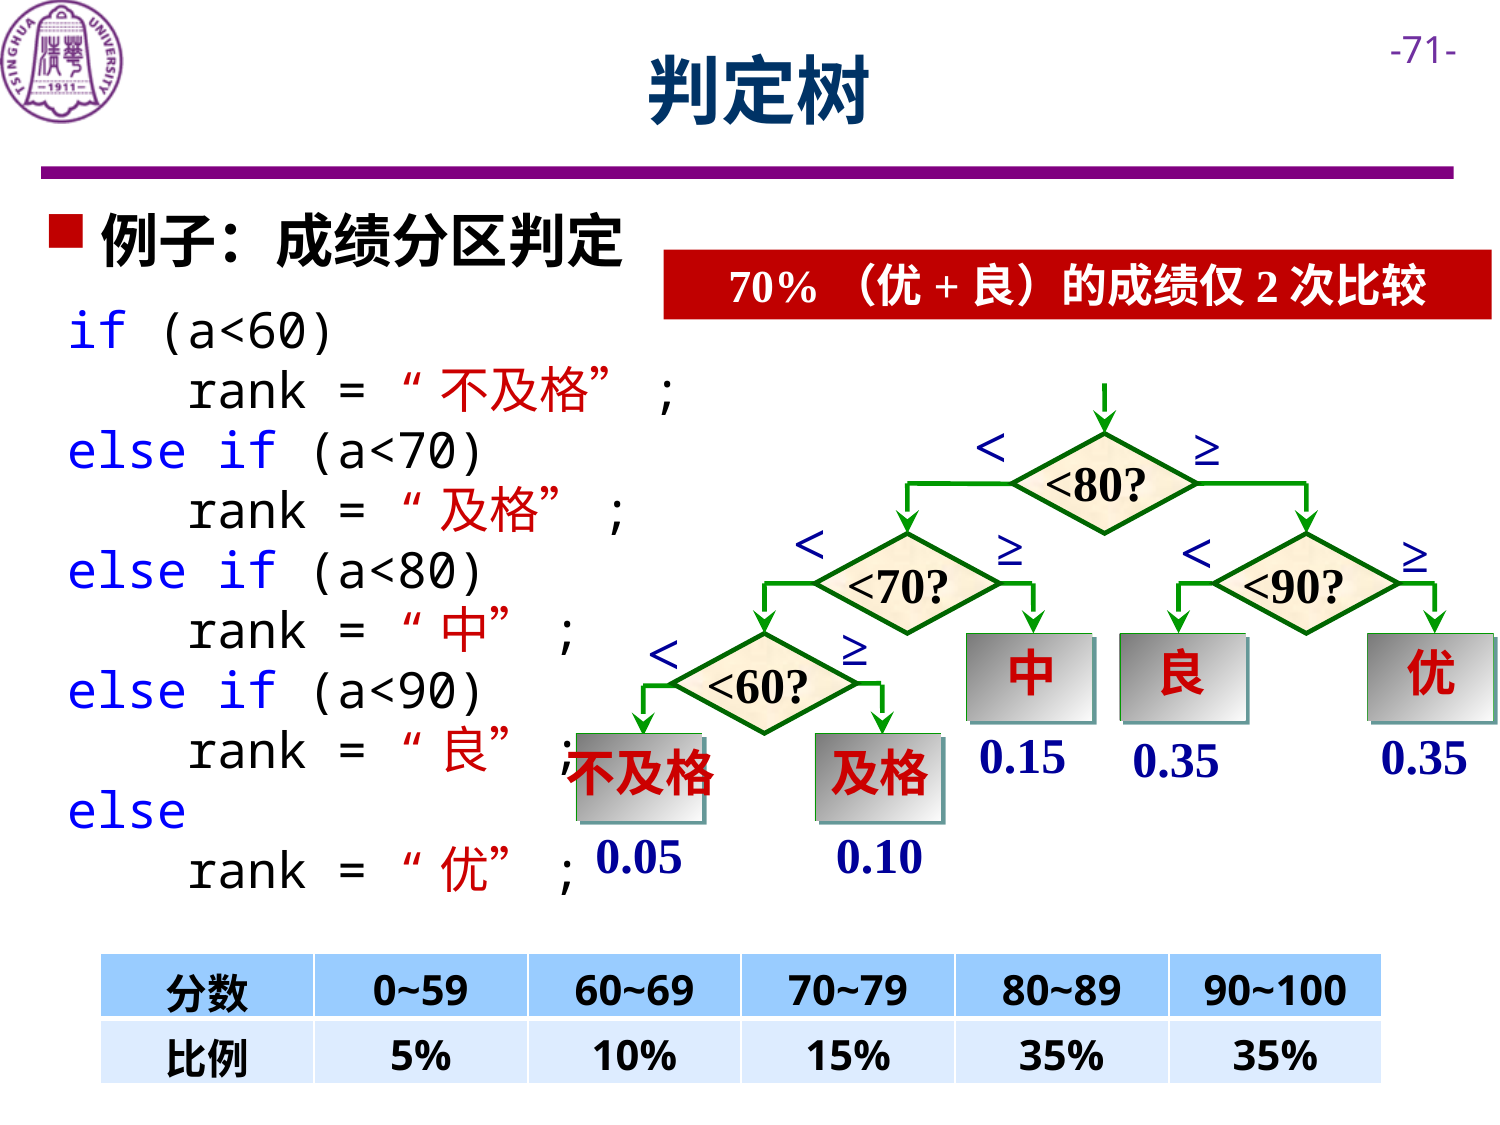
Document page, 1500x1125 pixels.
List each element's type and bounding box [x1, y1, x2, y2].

text_box [29, 196, 1494, 906]
table_cell [529, 1021, 740, 1083]
table_cell [315, 1021, 527, 1083]
table_cell [742, 1021, 954, 1083]
table_header [1170, 954, 1381, 1016]
table_cell [101, 1021, 313, 1083]
table_header [529, 954, 740, 1016]
table_cell [1170, 1021, 1381, 1083]
table_header [742, 954, 954, 1016]
table_header [101, 954, 313, 1016]
picture [0, 0, 124, 124]
title [135, 13, 1383, 165]
table_cell [956, 1021, 1168, 1083]
table_header [956, 954, 1168, 1016]
table_header [315, 954, 527, 1016]
